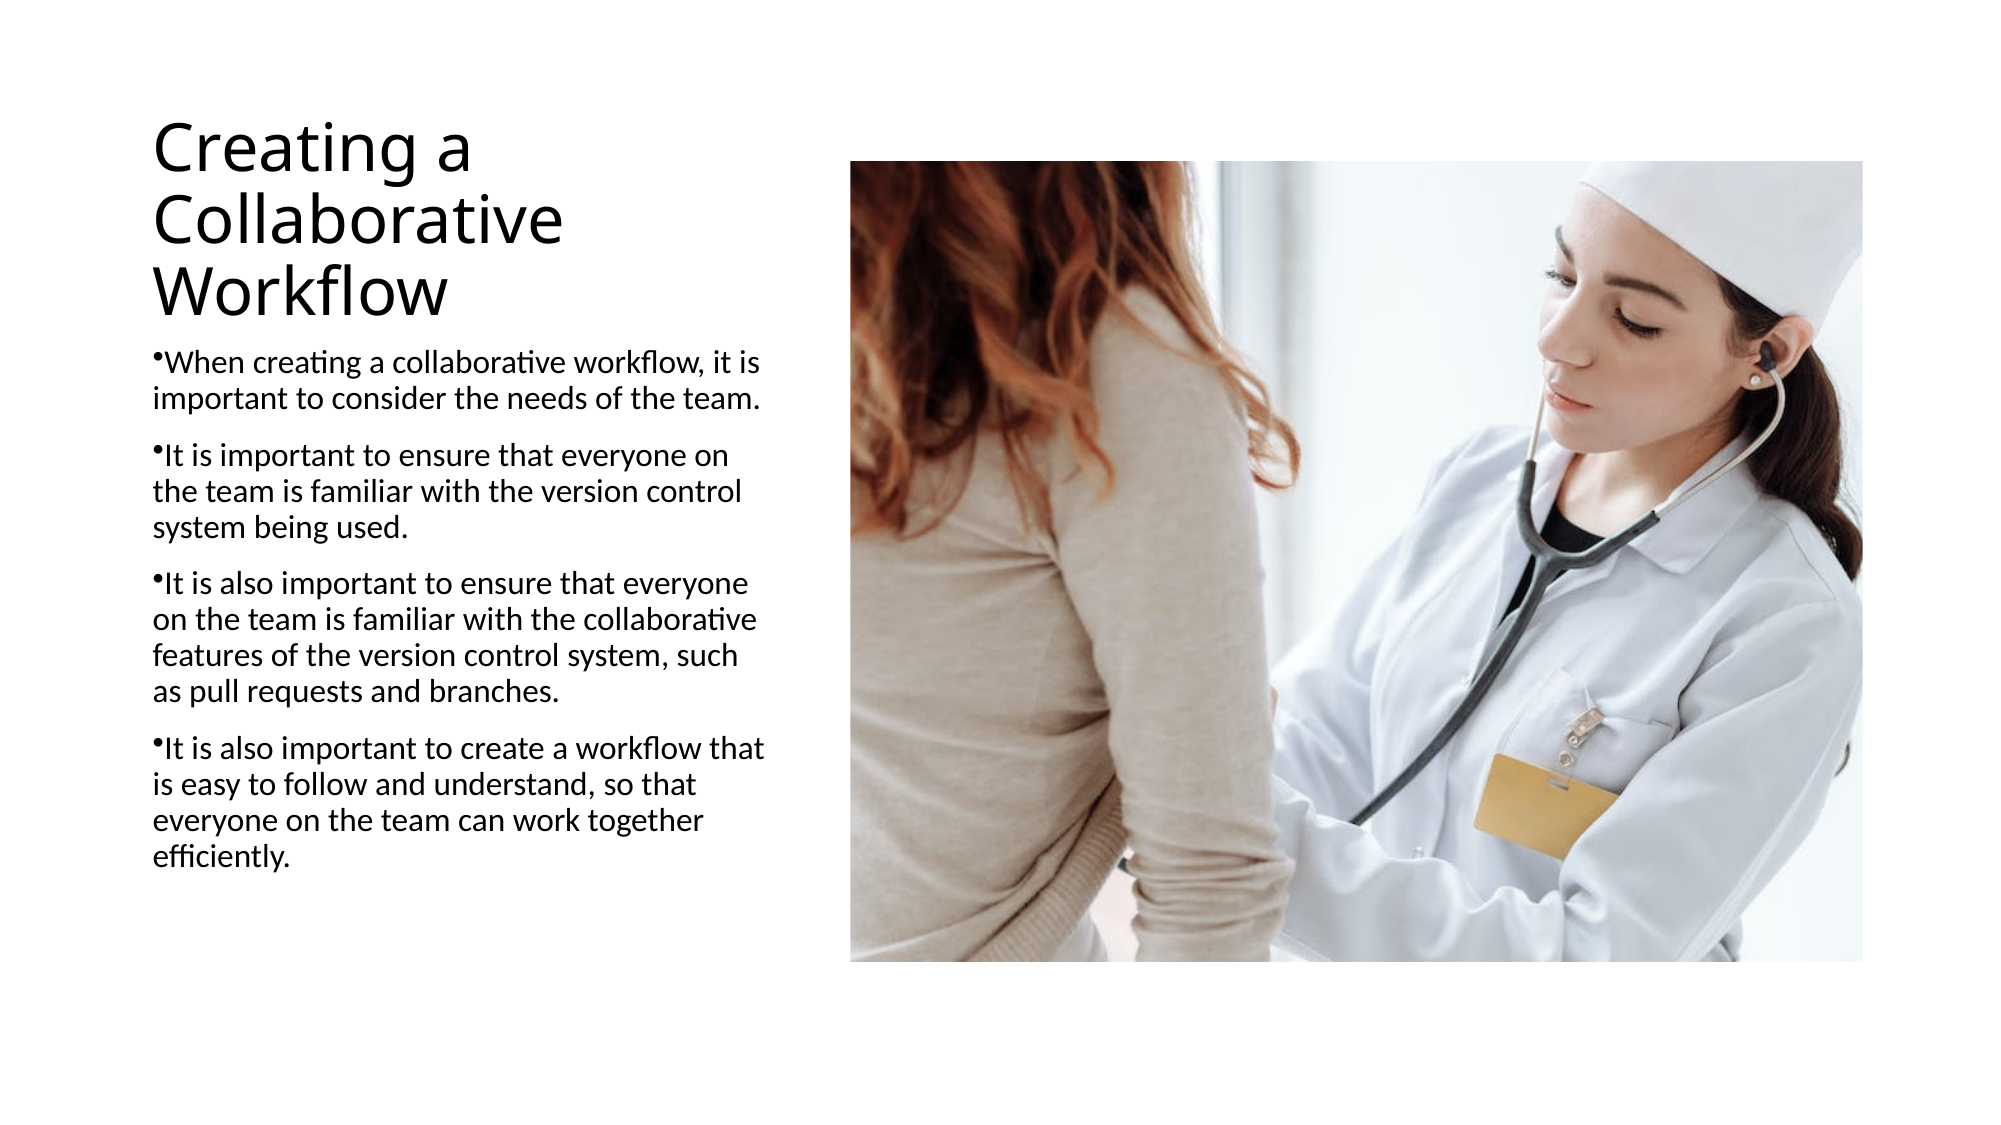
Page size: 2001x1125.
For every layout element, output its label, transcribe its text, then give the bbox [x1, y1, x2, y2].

picture [850, 161, 1863, 962]
list When creating a collaborative workflow, it is important to consider the needs of the team. It is important to ensure that everyone on the team is familiar with the version control system being used. It is also important to ensure that everyone on the team is familiar with the collaborative features of the version control system, such as pull requests and branches. It is also important to create a workflow that is easy to follow and understand, so that everyone on the team can work together efficiently. [137, 337, 783, 963]
title Creating a Collaborative Workflow [137, 75, 783, 337]
